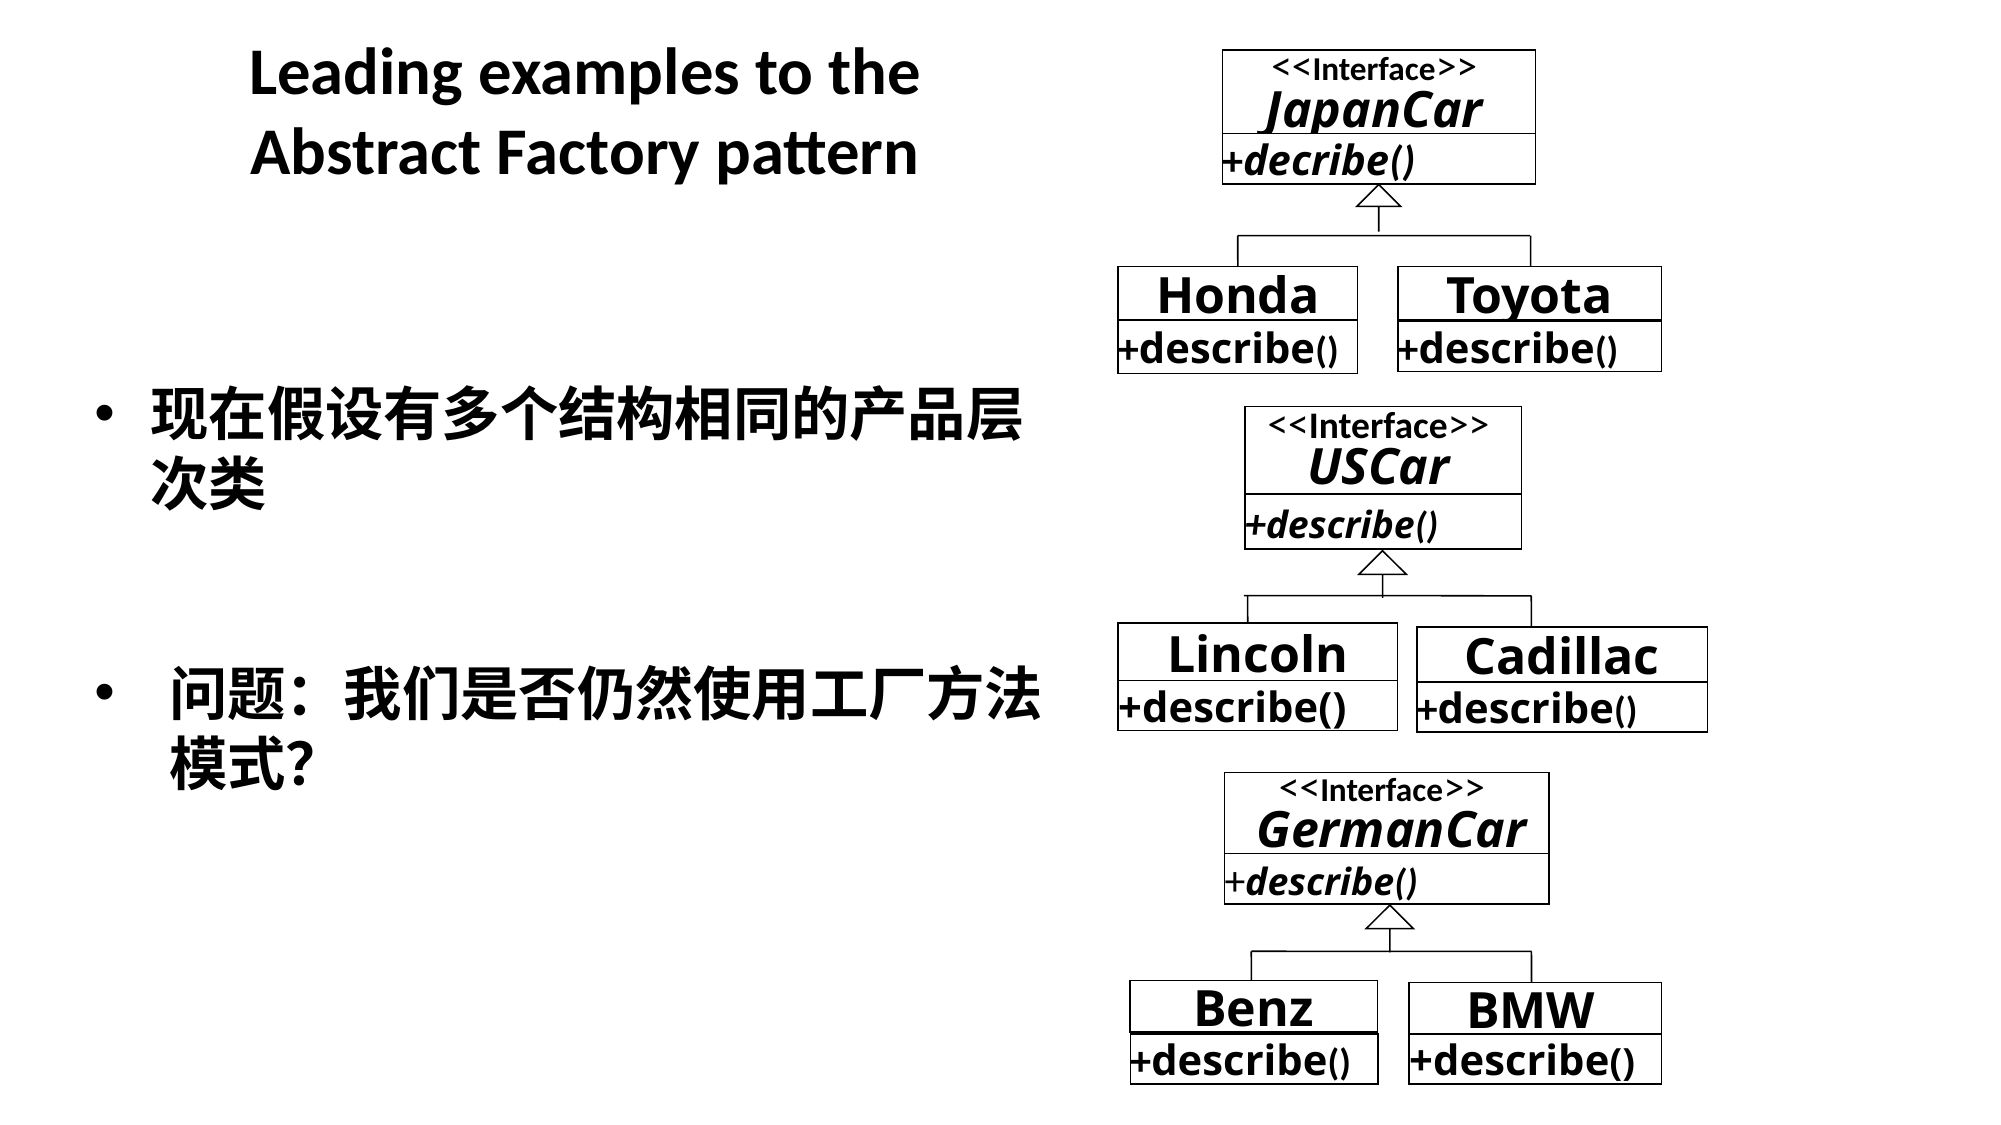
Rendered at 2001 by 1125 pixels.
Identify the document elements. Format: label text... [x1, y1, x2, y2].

text_box Honda [1118, 266, 1358, 319]
text_box +describe() [1416, 682, 1708, 733]
text_box +describe() [1118, 680, 1398, 731]
text_box Lincoln [1118, 623, 1398, 680]
text_box +describe() [1130, 1033, 1379, 1085]
text_box <<Interface>> USCar [1245, 406, 1522, 493]
text_box <<Interface>> JapanCar [1222, 50, 1536, 133]
text_box [1356, 184, 1401, 232]
text_box +describe() [1409, 1033, 1662, 1085]
text_box +describe() [1224, 853, 1549, 904]
text_box +describe() [1397, 321, 1662, 372]
text_box Toyota [1397, 266, 1662, 320]
text_box Cadillac [1416, 627, 1708, 682]
text_box BMW [1409, 982, 1662, 1033]
text_box Leading examples to the Abstract Factory pattern [124, 20, 1046, 196]
text_box +decribe() [1222, 133, 1536, 184]
text_box <<Interface>> GermanCar [1224, 772, 1549, 853]
text_box Benz [1129, 980, 1378, 1032]
text_box [1366, 905, 1414, 953]
text_box 现在假设有多个结构相同的产品层次类 问题：我们是否仍然使用工厂方法模式？ [79, 369, 1068, 805]
text_box +describe() [1245, 493, 1522, 550]
text_box [1358, 550, 1407, 598]
text_box +describe() [1118, 319, 1358, 374]
